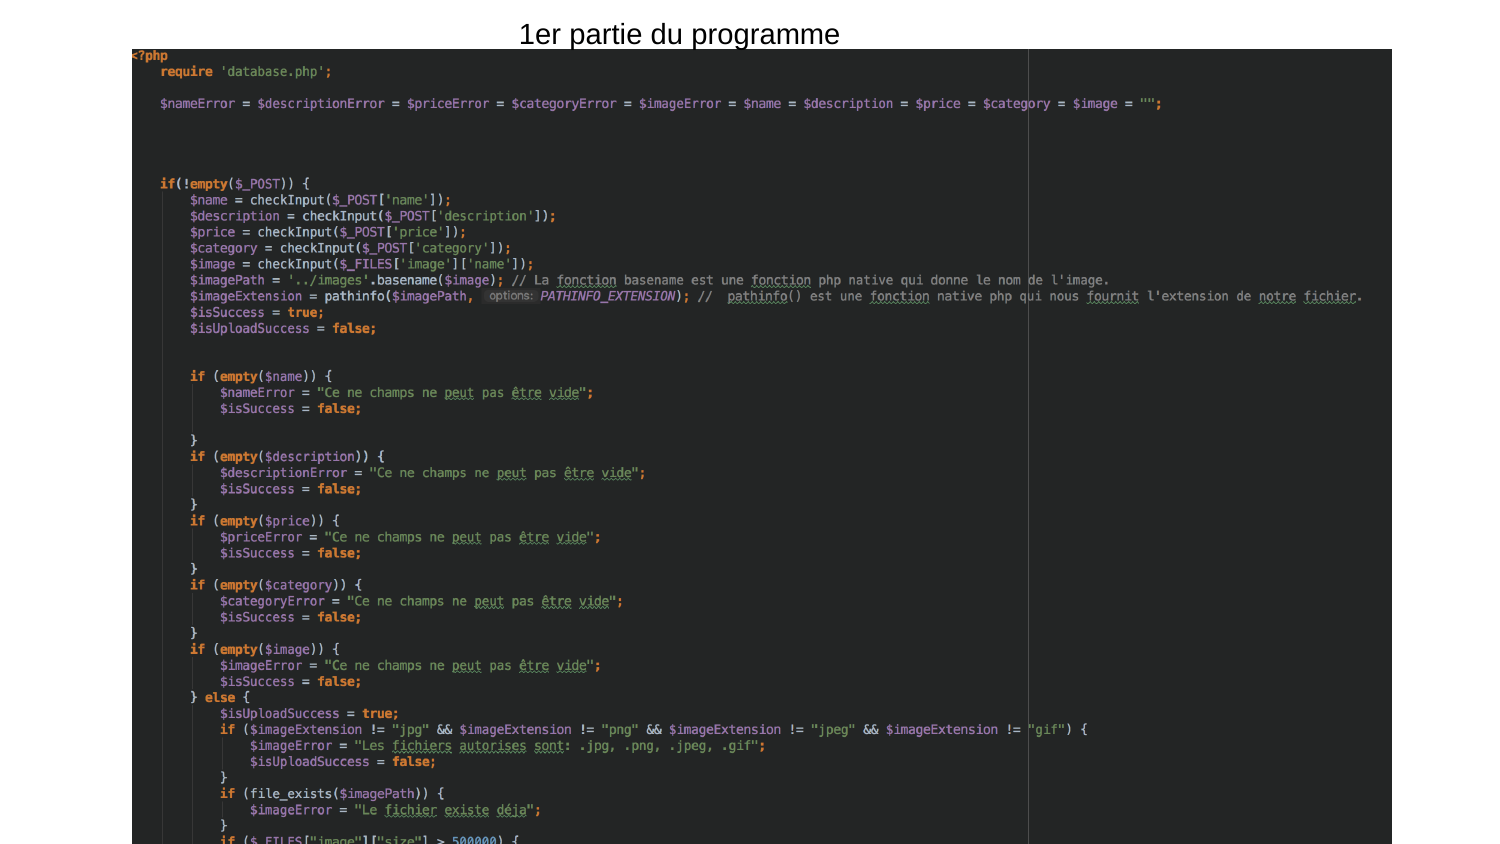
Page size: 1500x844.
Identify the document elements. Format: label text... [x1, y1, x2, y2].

text_box 1er partie du programme [503, 0, 921, 48]
picture [132, 49, 1393, 844]
